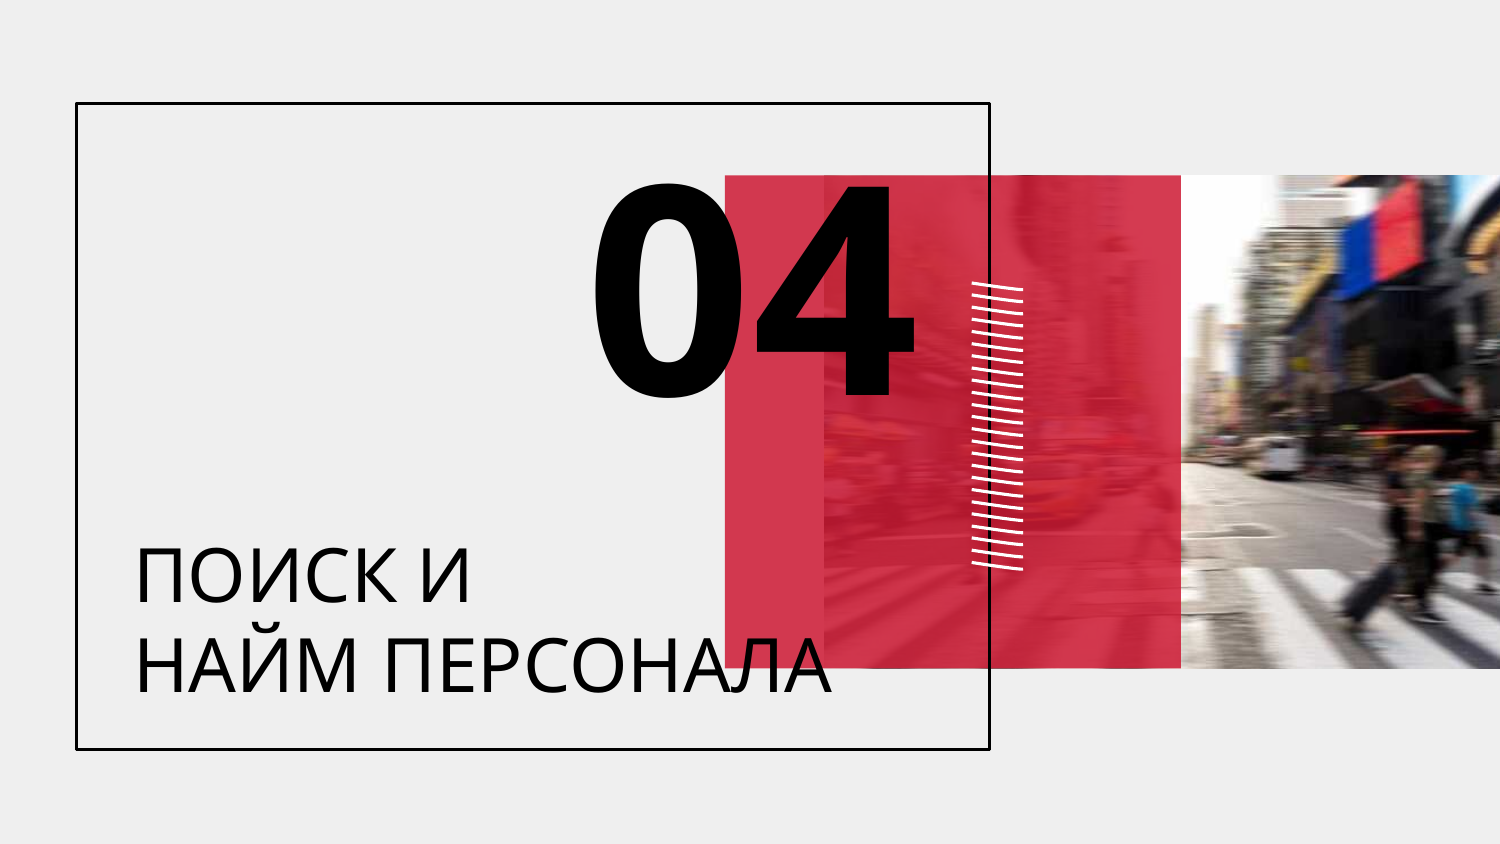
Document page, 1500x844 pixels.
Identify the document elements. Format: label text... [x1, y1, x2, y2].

title 04 [552, 131, 935, 426]
title ПОИСК И НАЙМ ПЕРСОНАЛА [118, 532, 935, 704]
picture [823, 175, 1500, 669]
text_box [76, 103, 990, 750]
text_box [971, 282, 1024, 570]
